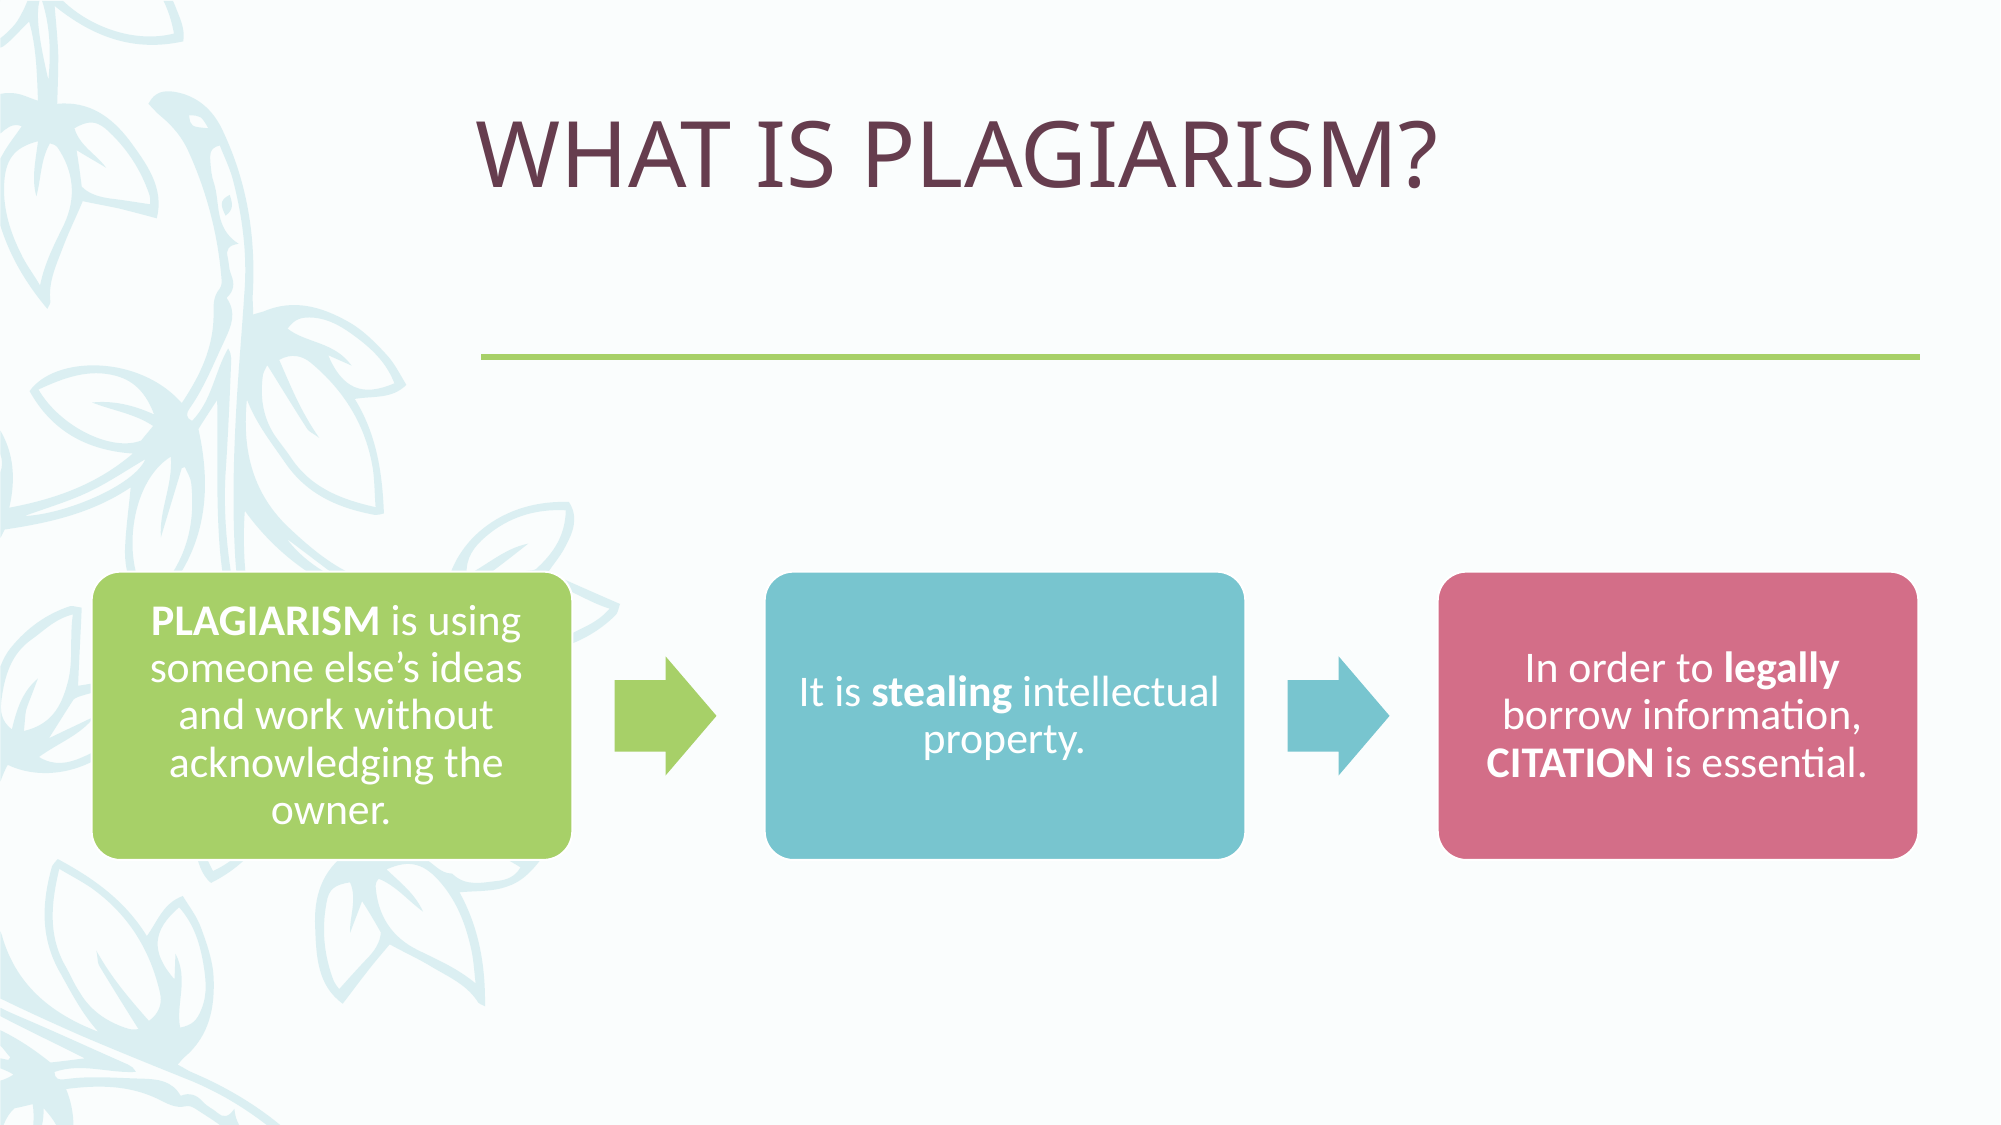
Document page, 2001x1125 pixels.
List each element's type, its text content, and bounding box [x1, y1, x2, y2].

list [89, 399, 1921, 1032]
title WHAT IS PLAGIARISM? [460, 93, 1920, 350]
